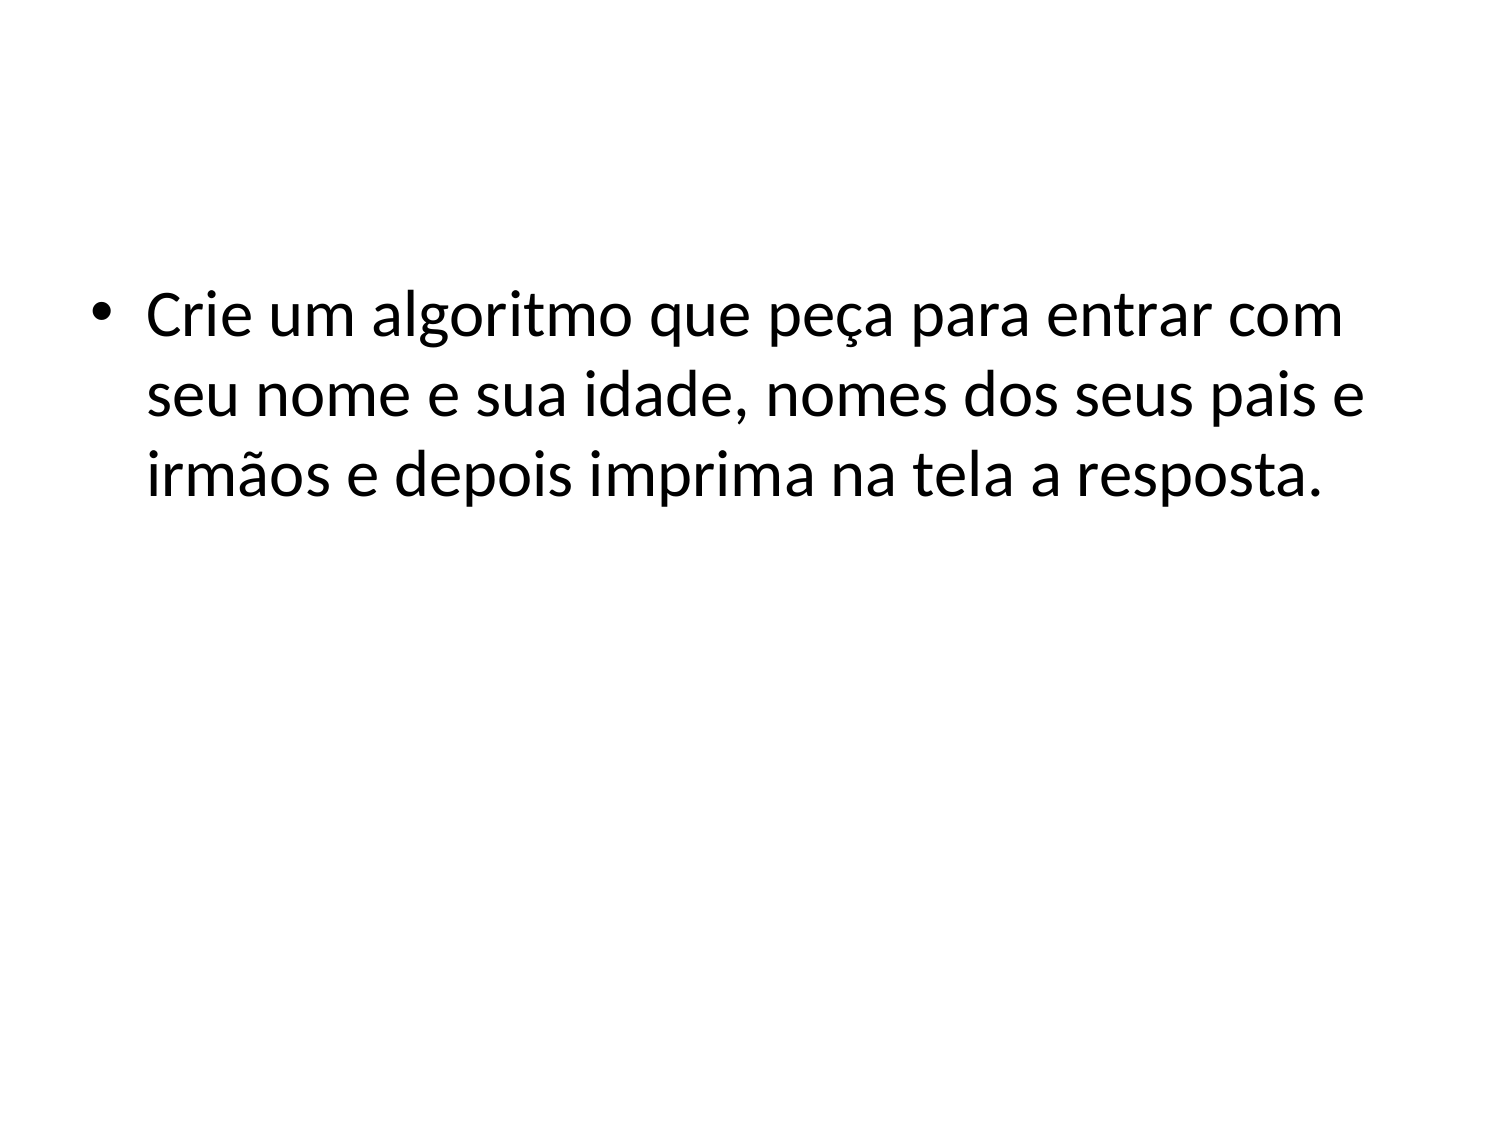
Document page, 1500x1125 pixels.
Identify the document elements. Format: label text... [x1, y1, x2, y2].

list Crie um algoritmo que peça para entrar com seu nome e sua idade, nomes dos seus pais e irmãos e depois imprima na tela a resposta. [75, 262, 1425, 1005]
